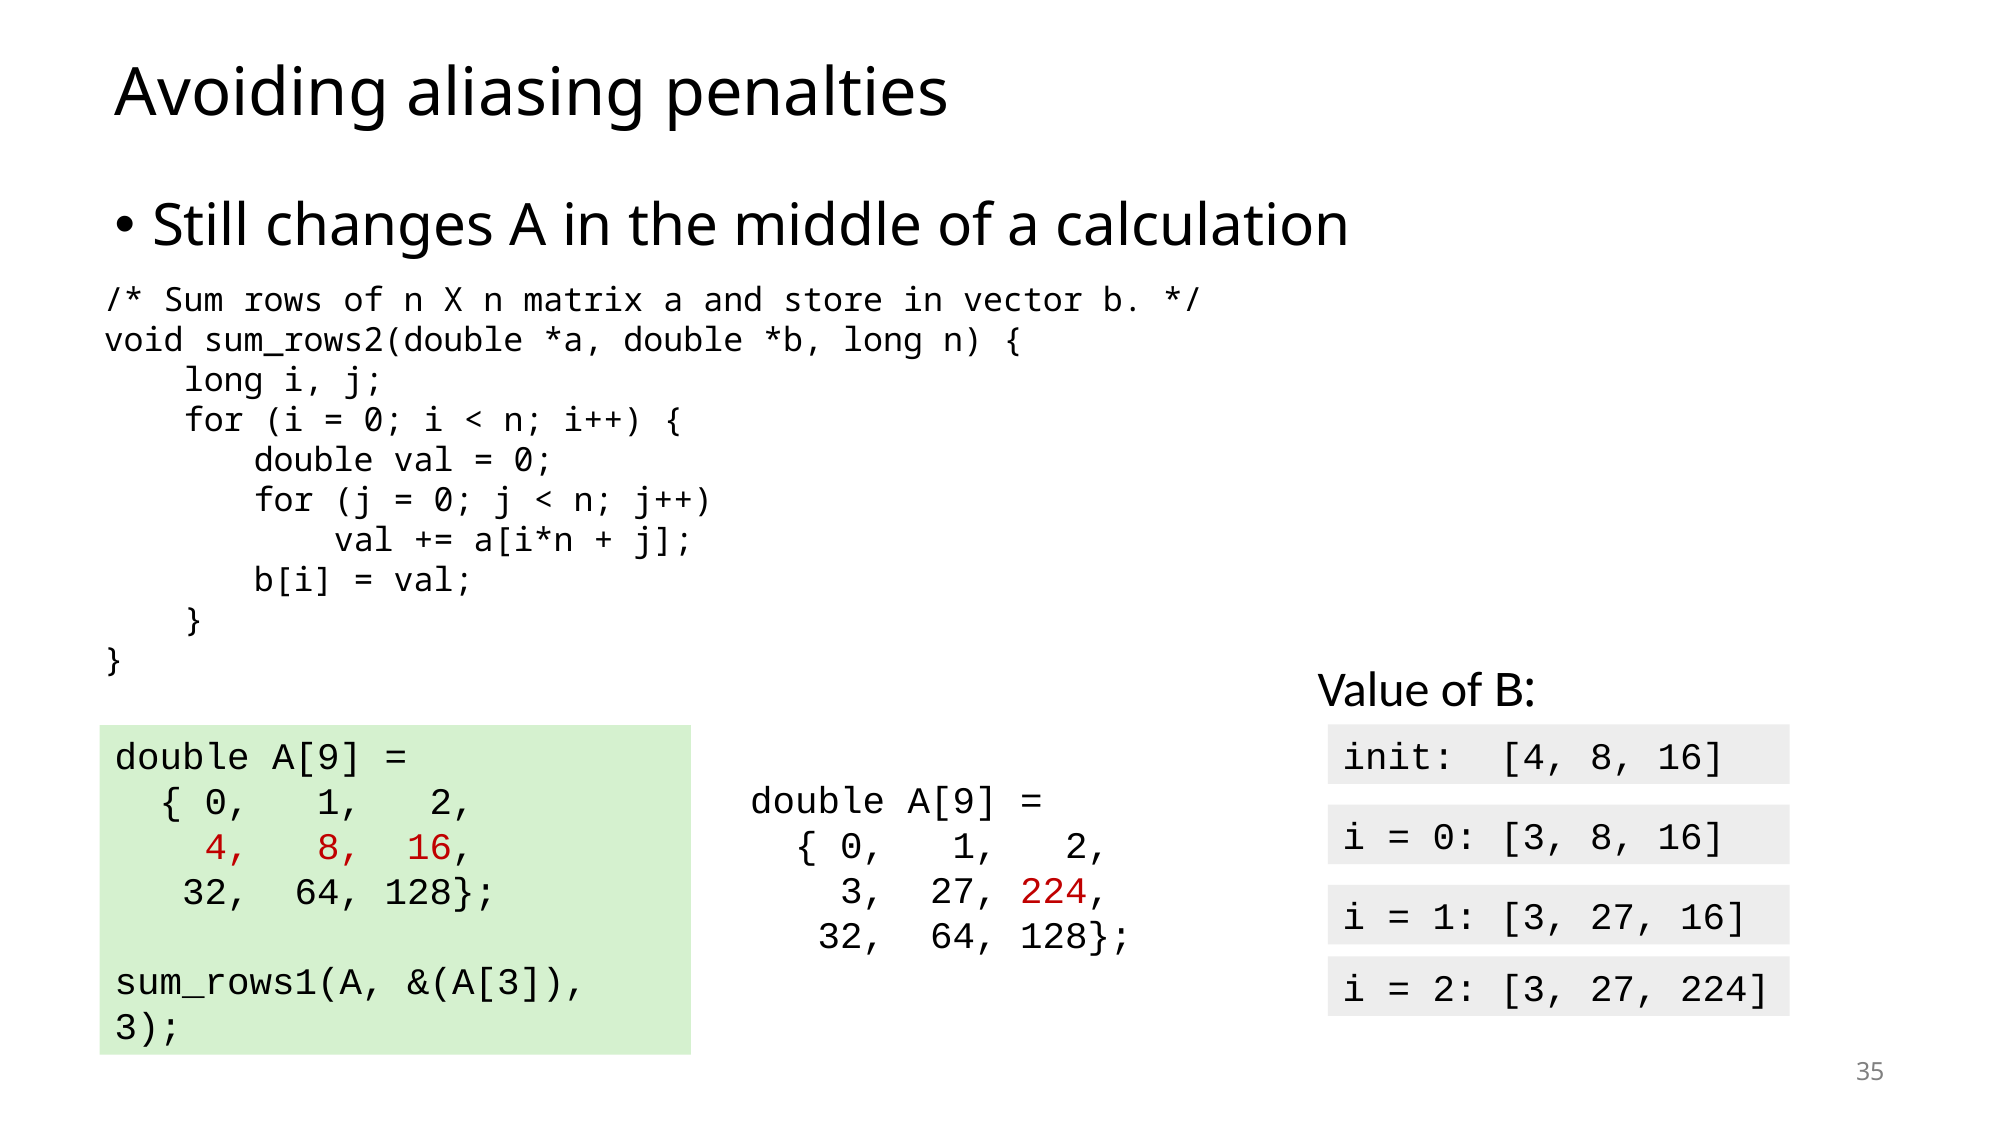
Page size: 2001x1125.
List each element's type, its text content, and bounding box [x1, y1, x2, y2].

slide_number 35 [1749, 1042, 1900, 1103]
title Avoiding aliasing penalties [99, 37, 1900, 150]
text_box double A[9] = { 0, 1, 2, 4, 8, 16, 32, 64, 128}; sum_rows1(A, &(A[3]), 3); [99, 725, 691, 1055]
text_box i = 2: [3, 27, 224] [1327, 956, 1790, 1016]
text_box /* Sum rows of n X n matrix a and store in vector b. */ void sum_rows2(double *a, double *b, long n) { long i, j; for (i = 0; i < n; i++) { double val = 0; for (j = 0; j < n; j++) val += a[i*n + j]; b[i] = val; } } [88, 271, 1219, 685]
text_box Value of B: [1310, 649, 1546, 725]
text_box init: [4, 8, 16] [1327, 724, 1790, 784]
text_box i = 0: [3, 8, 16] [1327, 804, 1790, 865]
text_box double A[9] = { 0, 1, 2, 3, 27, 224, 32, 64, 128}; [735, 768, 1197, 963]
text_box i = 1: [3, 27, 16] [1327, 884, 1790, 945]
list Still changes A in the middle of a calculation [99, 187, 1900, 1013]
